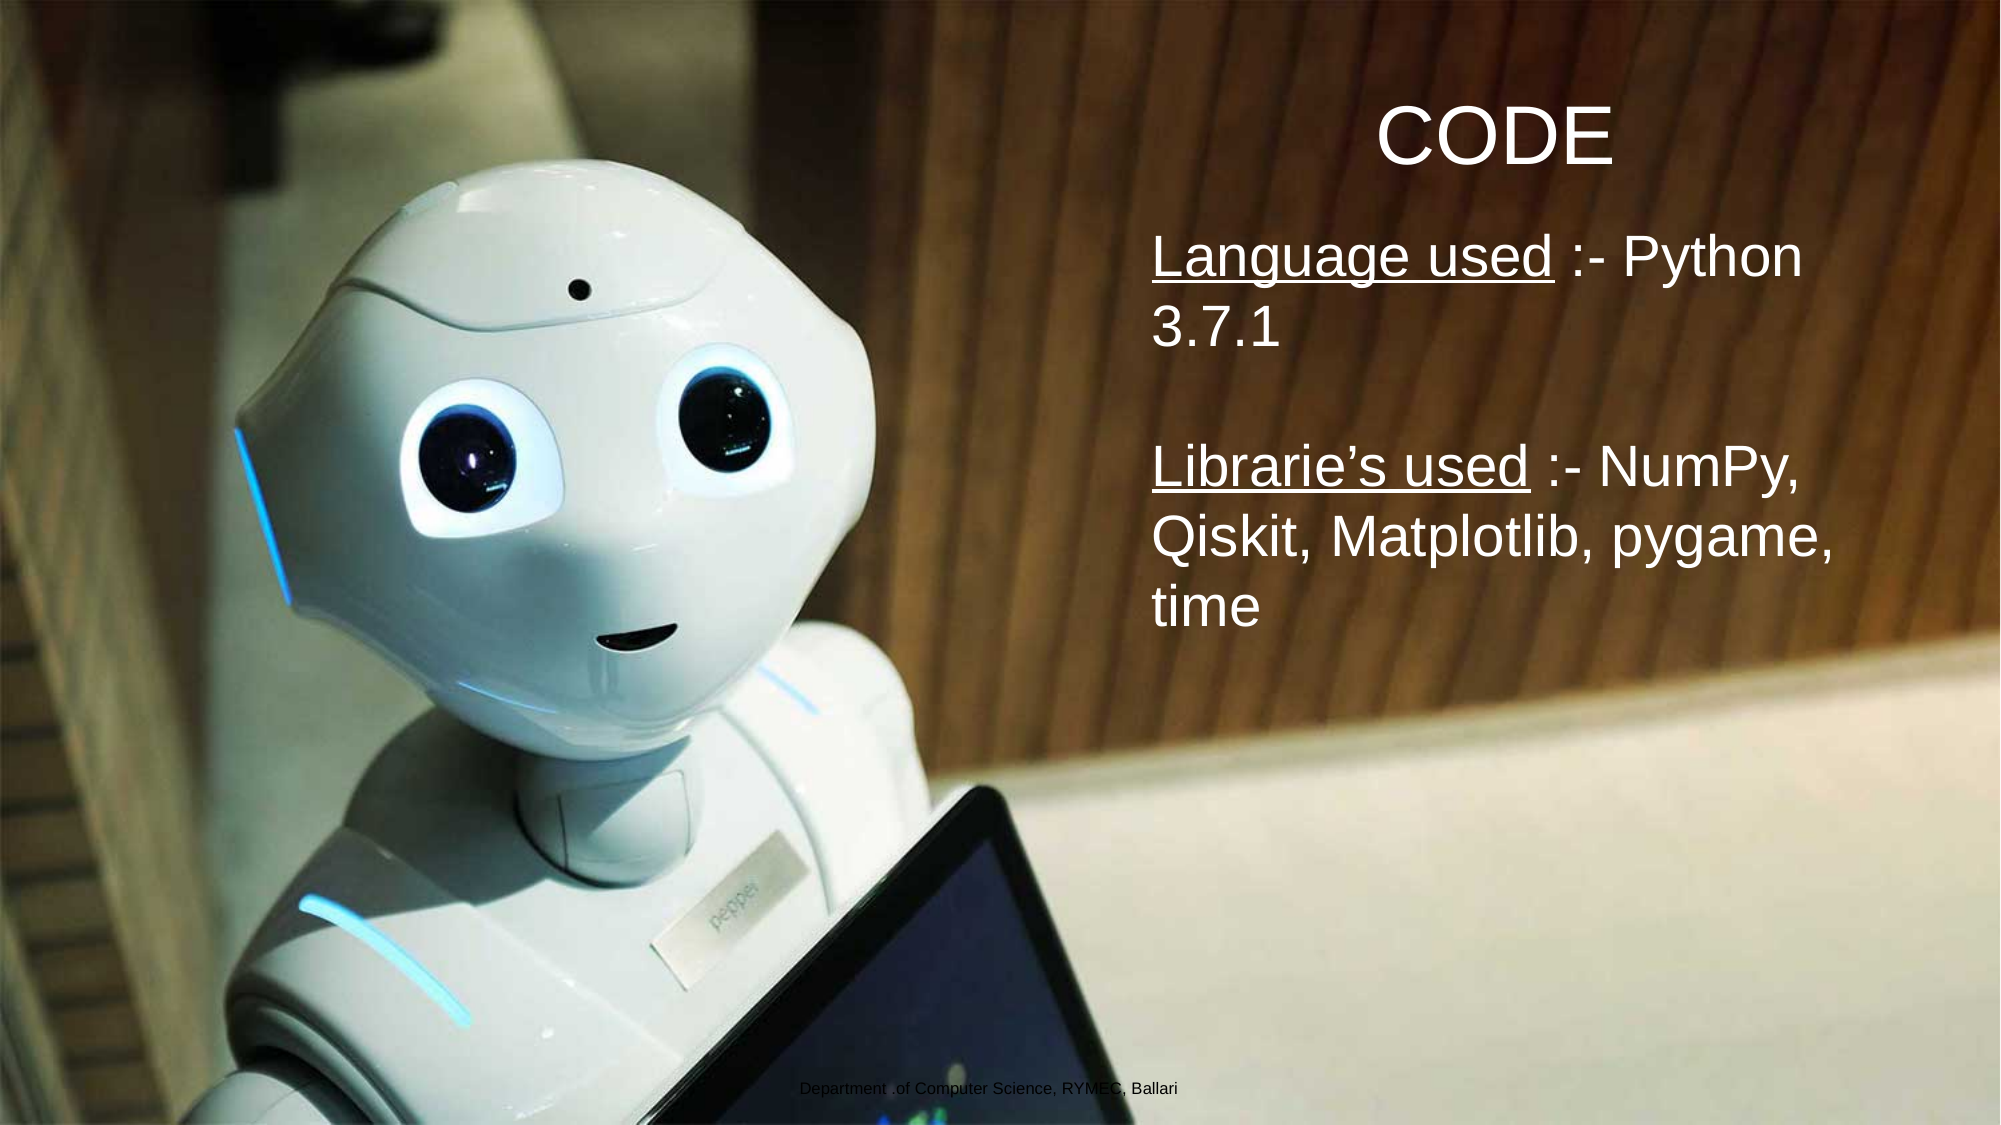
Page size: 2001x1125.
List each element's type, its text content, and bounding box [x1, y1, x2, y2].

text_box Language used :- Python 3.7.1 Librarie’s used :- NumPy, Qiskit, Matplotlib, pygame, time [1136, 210, 1903, 646]
text_box Department .of Computer Science, RYMEC, Ballari [784, 1070, 1292, 1125]
picture [0, 0, 2001, 1125]
text_box CODE [1089, 73, 1903, 189]
